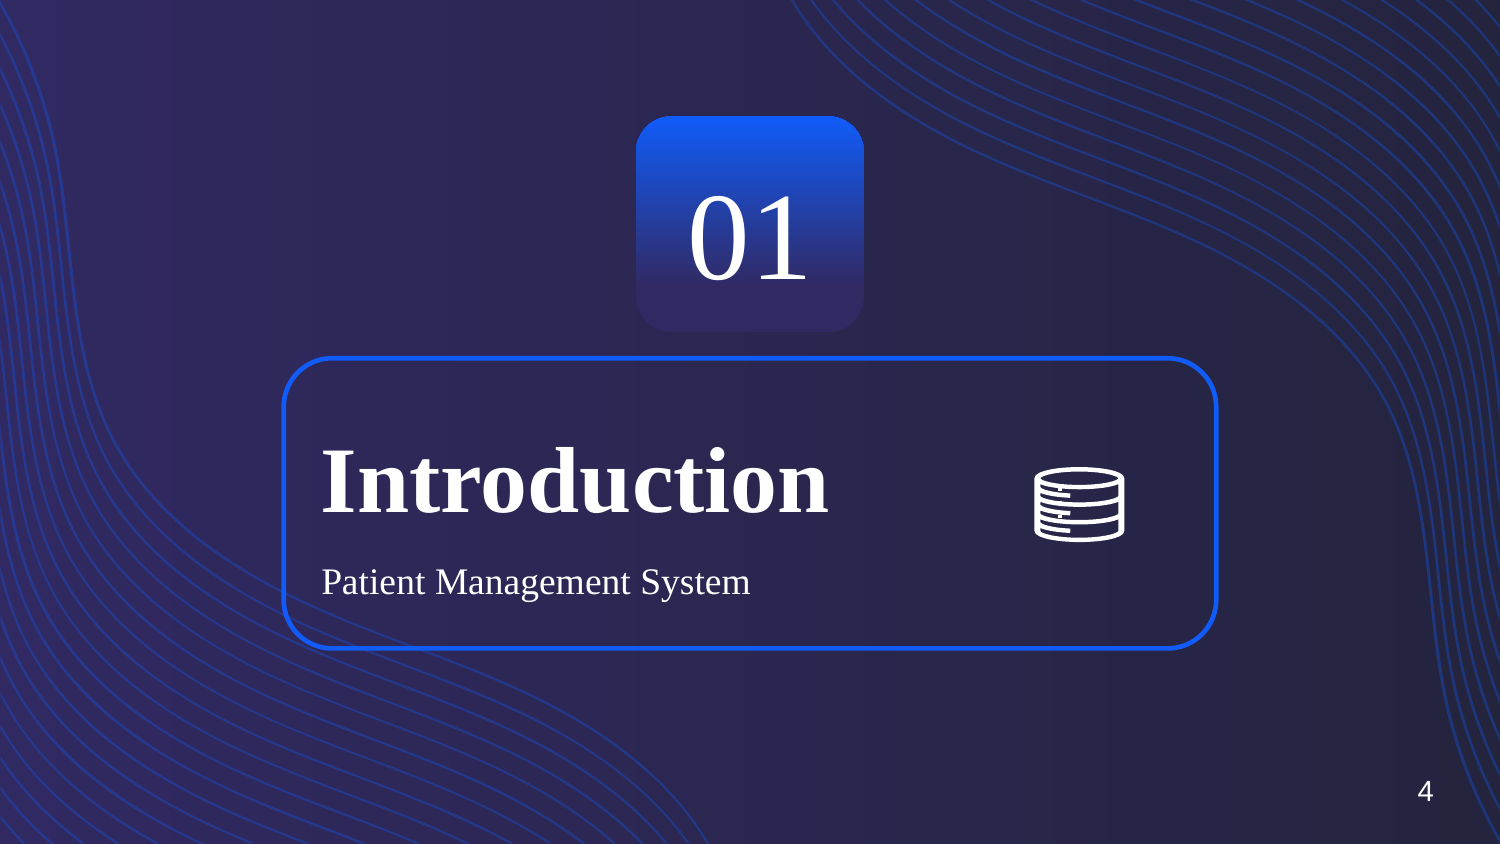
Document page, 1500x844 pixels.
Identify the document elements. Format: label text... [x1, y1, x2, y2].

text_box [1034, 466, 1125, 543]
subtitle Patient Management System [283, 542, 1080, 620]
text_box 4 [1390, 765, 1462, 815]
title 01 [645, 139, 855, 314]
title Introduction [305, 403, 1102, 542]
